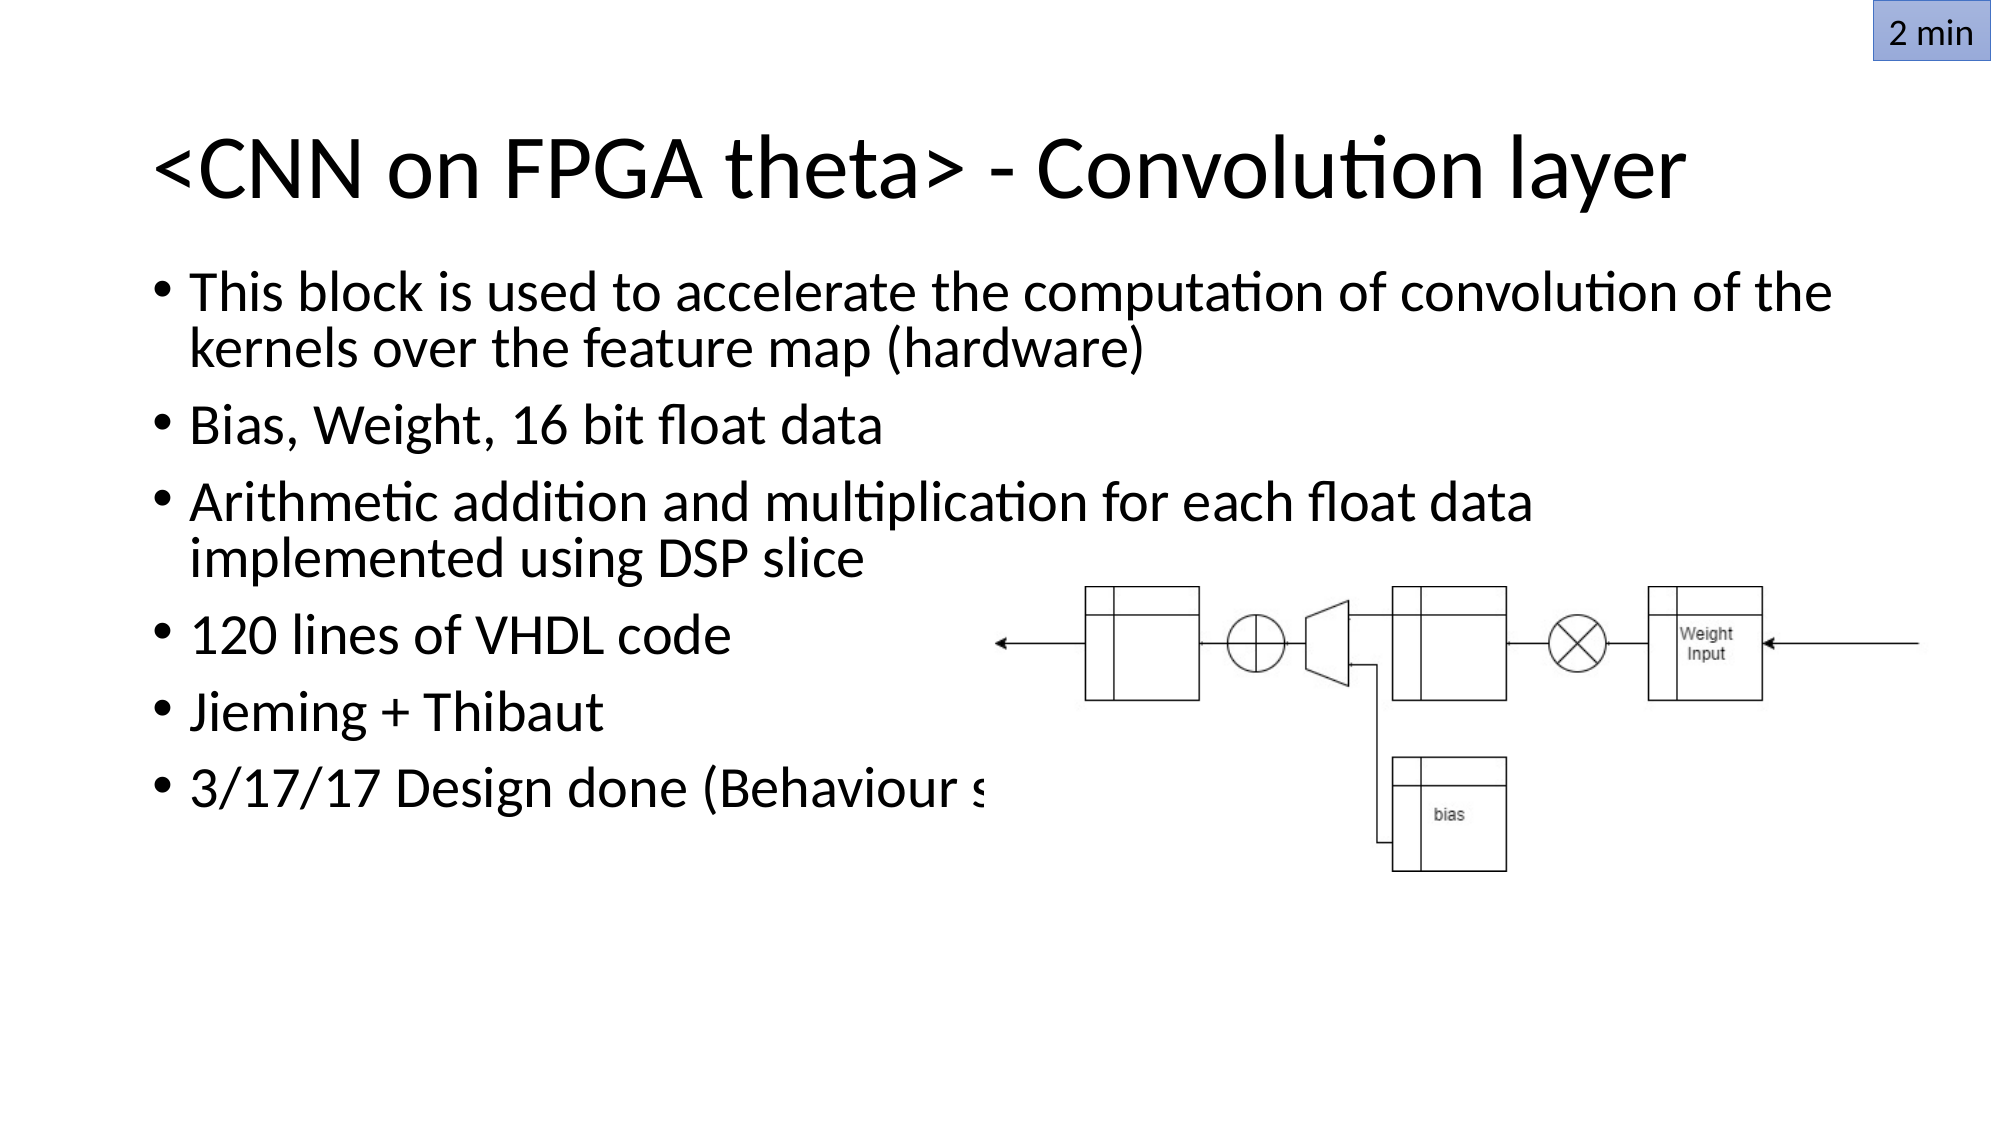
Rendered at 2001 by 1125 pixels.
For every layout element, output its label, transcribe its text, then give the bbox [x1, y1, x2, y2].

text_box 2 min [1873, 0, 1991, 61]
picture [984, 586, 1932, 873]
title <CNN on FPGA theta> - Convolution layer [137, 59, 1863, 259]
list This block is used to accelerate the computation of convolution of the kernels over the feature map (hardware) Bias, Weight, 16 bit float data Arithmetic addition and multiplication for each float data implemented using DSP slice 120 lines of VHDL code Jieming + Thibaut 3/17/17 Design done (Behaviour simulated) [137, 259, 1863, 1014]
